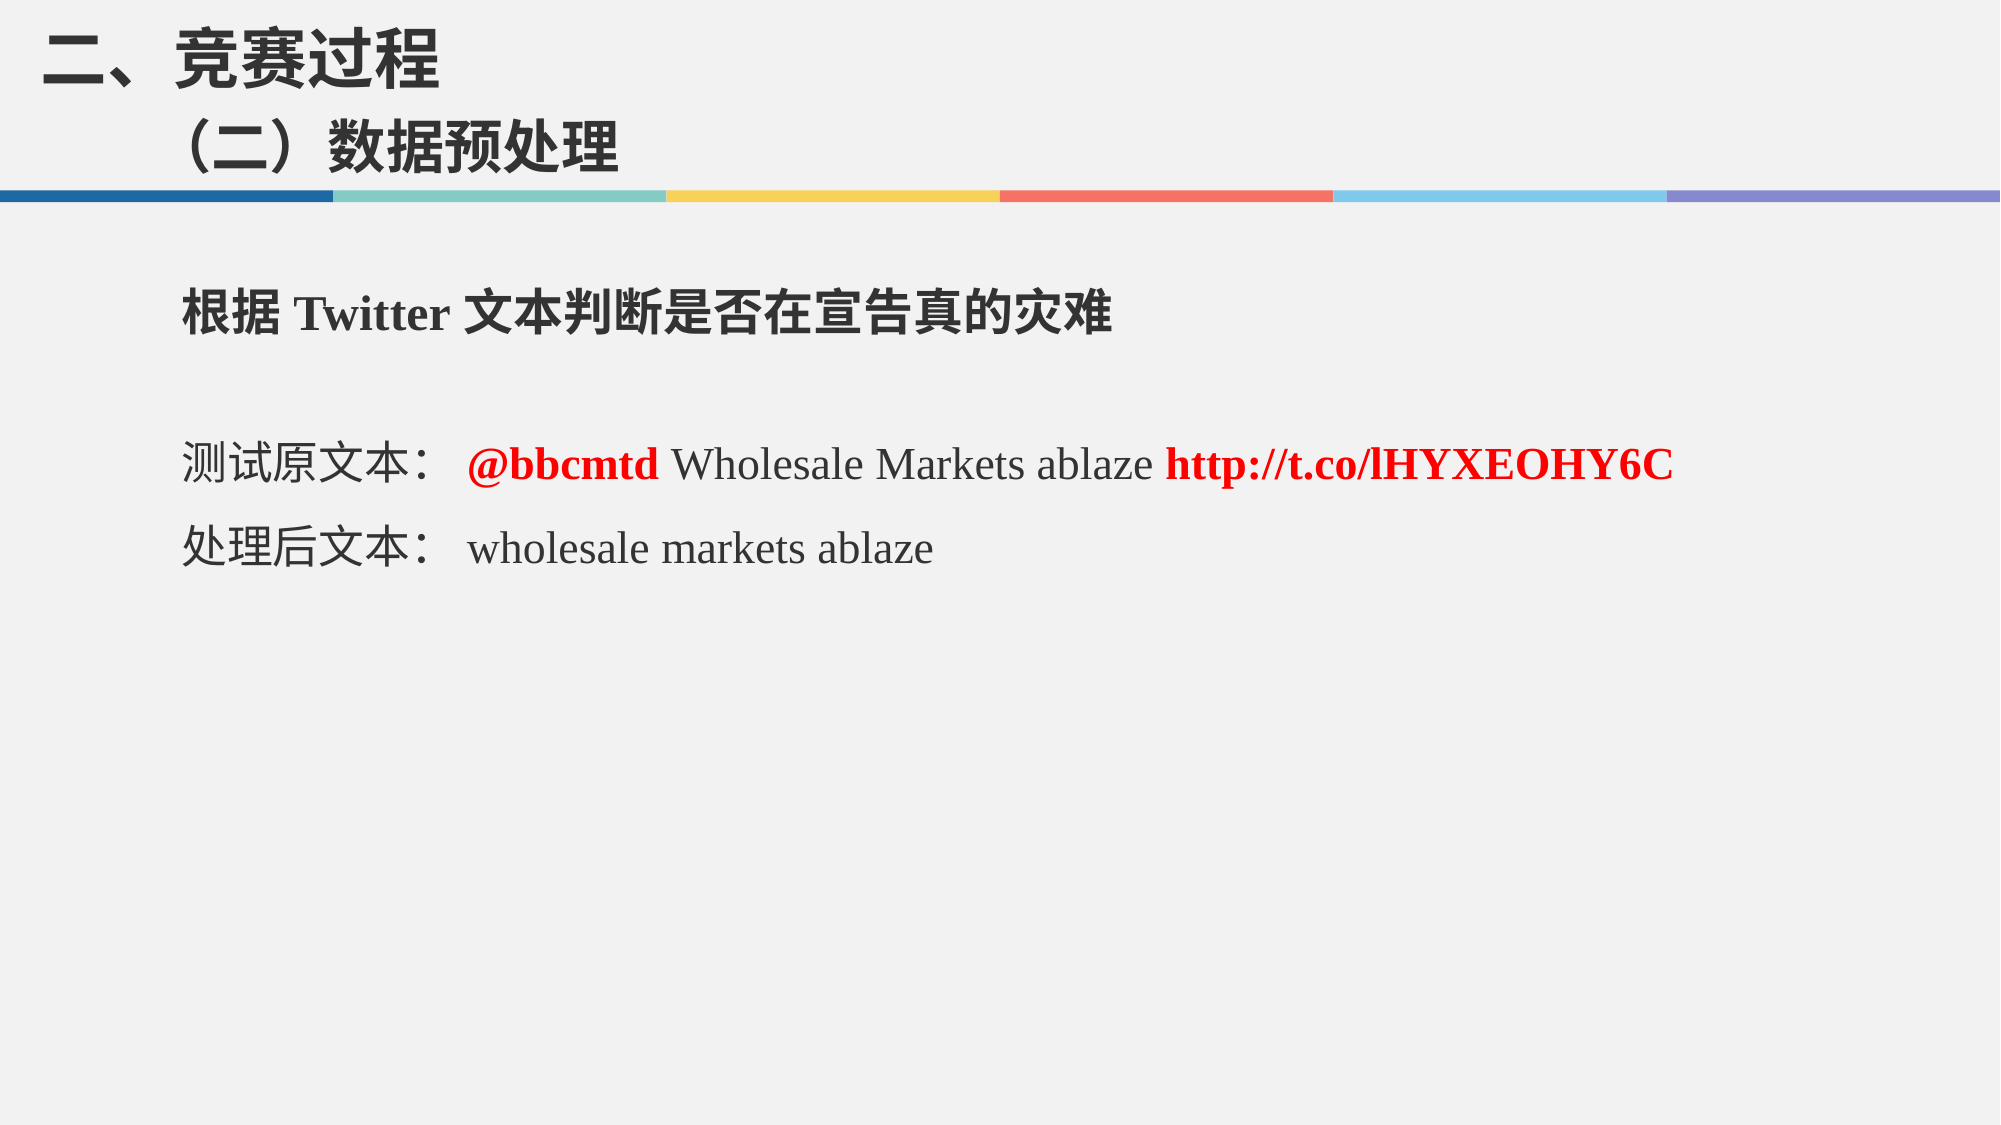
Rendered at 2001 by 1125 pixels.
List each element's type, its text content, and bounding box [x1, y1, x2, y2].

text_box （二）数据预处理 [138, 102, 754, 187]
text_box 根据Twitter文本判断是否在宣告真的灾难 [166, 272, 1133, 348]
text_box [0, 190, 2000, 203]
text_box 二、竞赛过程 [25, 9, 641, 105]
text_box 测试原文本：@bbcmtd Wholesale Markets ablaze http://t.co/lHYXEOHY6C 处理后文本：wholesale markets ablaze [166, 409, 1894, 580]
